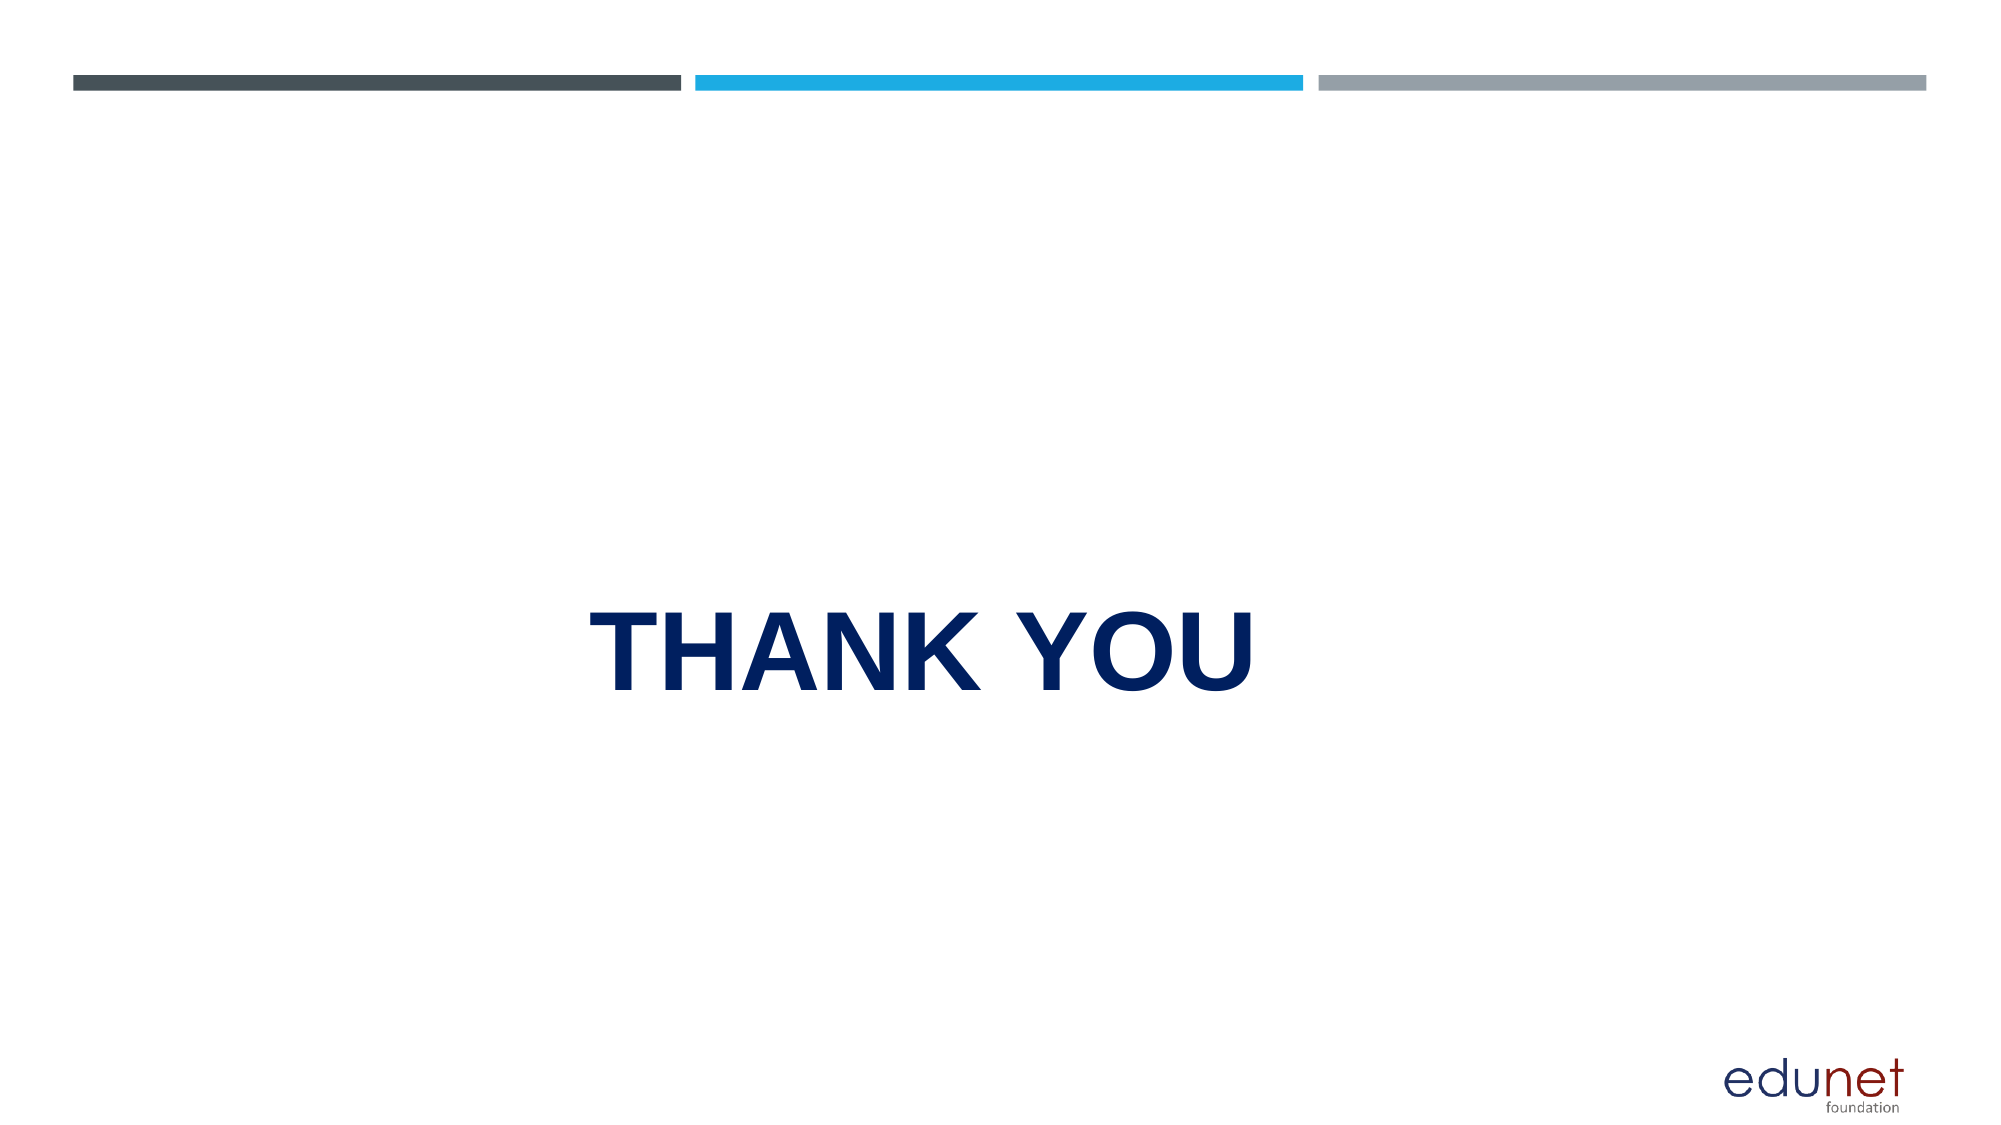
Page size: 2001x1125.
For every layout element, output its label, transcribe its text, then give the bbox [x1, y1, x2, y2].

picture [1724, 1057, 1904, 1113]
title THANK YOU [587, 575, 1709, 766]
